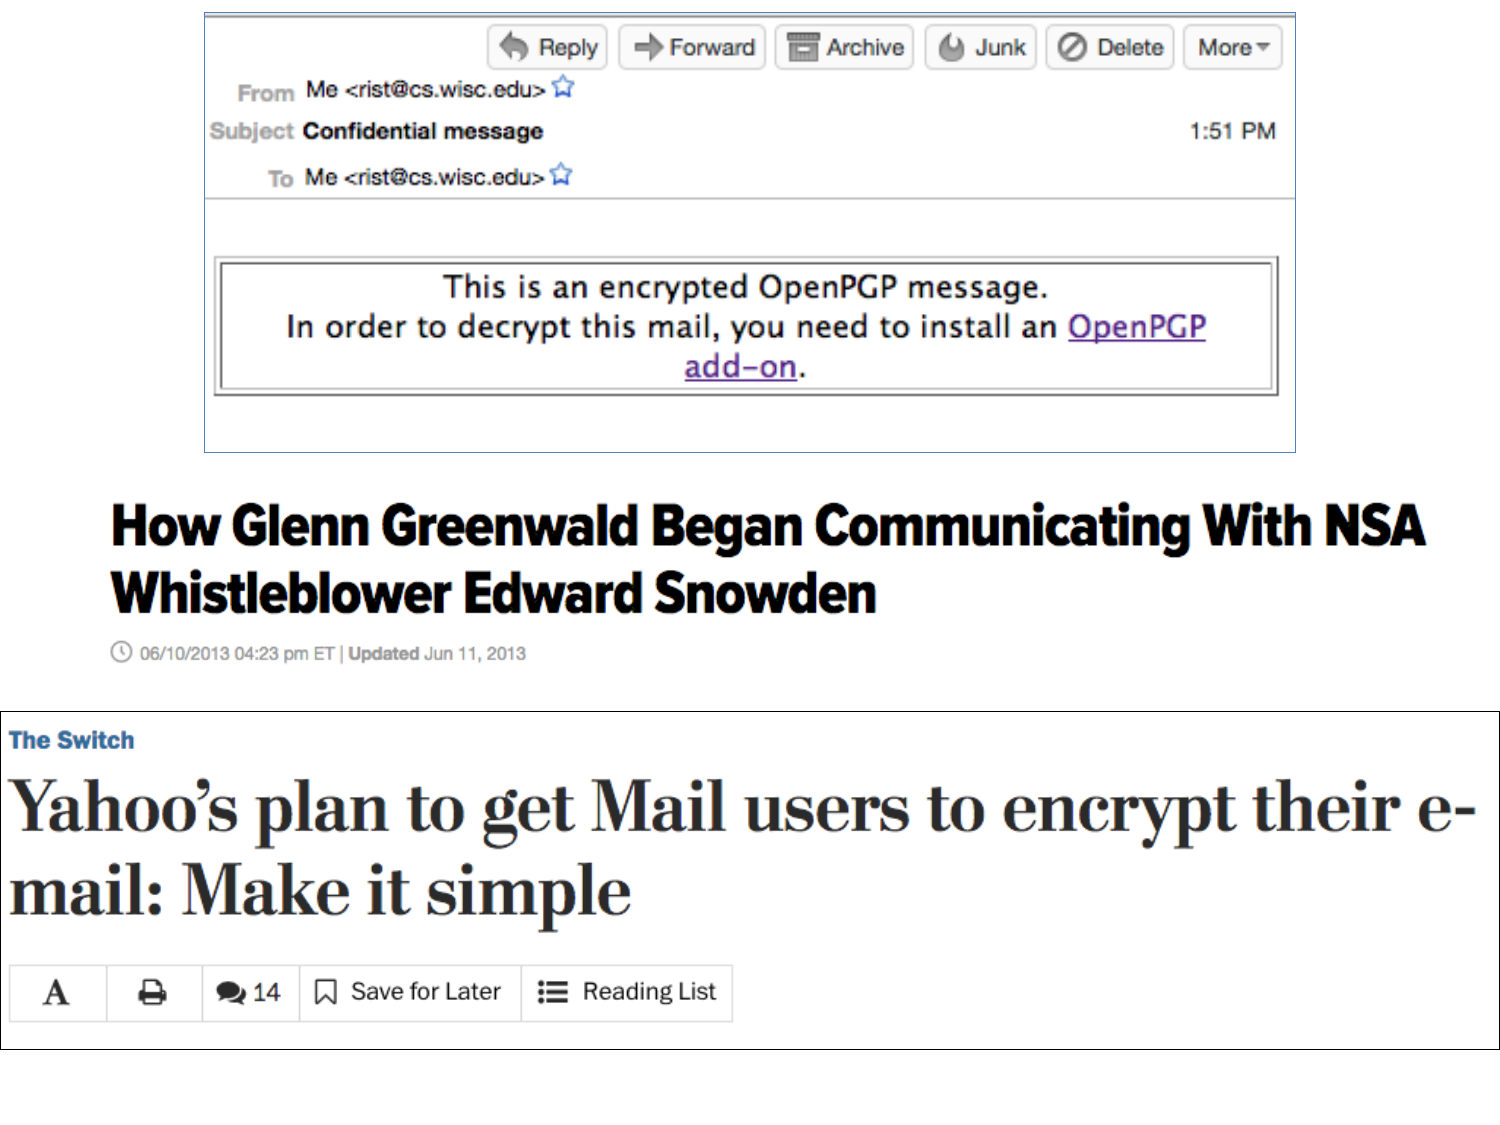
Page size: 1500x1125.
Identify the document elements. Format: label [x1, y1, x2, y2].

picture [99, 487, 1453, 688]
picture [203, 12, 1296, 453]
picture [0, 711, 1500, 1051]
